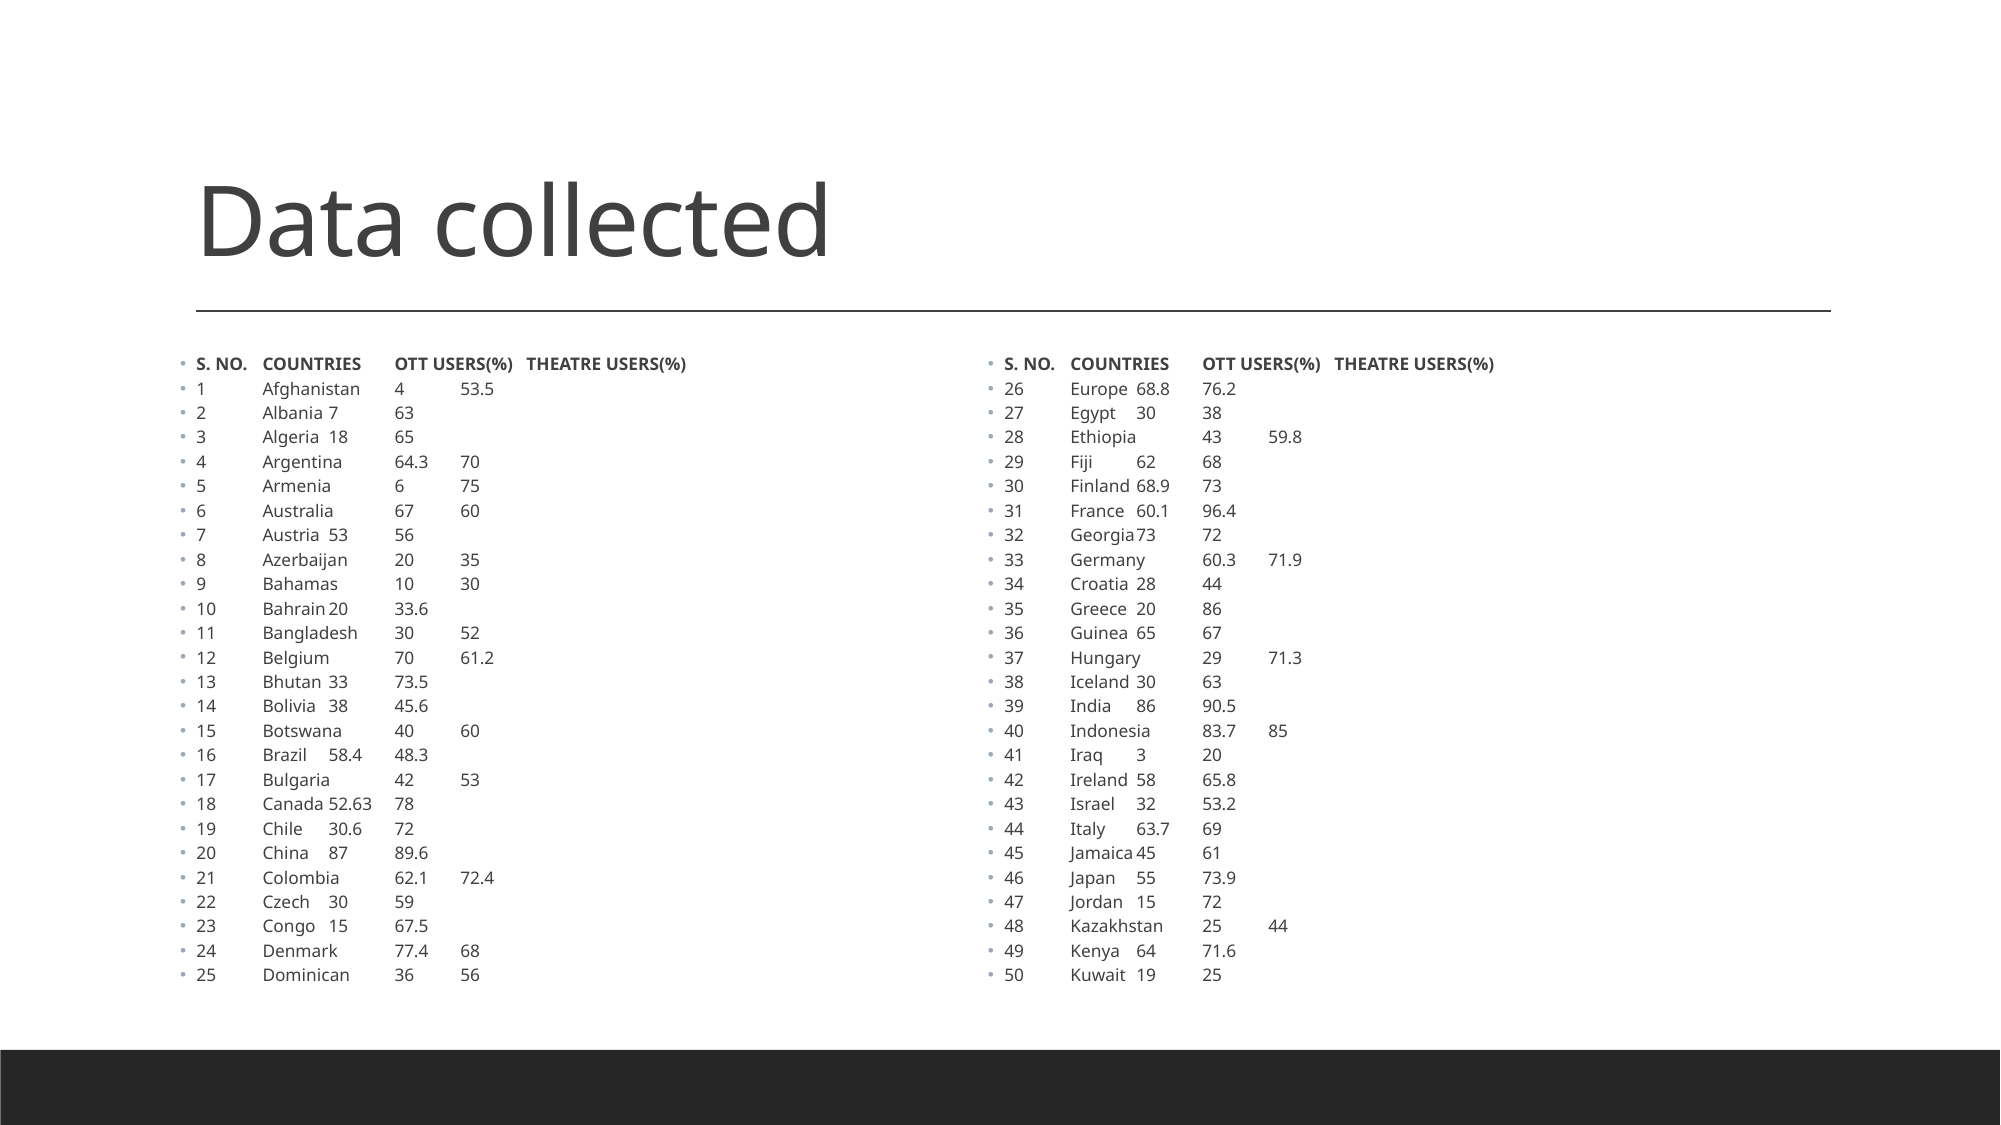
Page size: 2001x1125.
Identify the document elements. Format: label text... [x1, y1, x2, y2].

list S. NO. COUNTRIES OTT USERS(%) THEATRE USERS(%) 1 Afghanistan 4 53.5 2 Albania 7 63 3 Algeria 18 65 4 Argentina 64.3 70 5 Armenia 6 75 6 Australia 67 60 7 Austria 53 56 8 Azerbaijan 20 35 9 Bahamas 10 30 10 Bahrain 20 33.6 11 Bangladesh 30 52 12 Belgium 70 61.2 13 Bhutan 33 73.5 14 Bolivia 38 45.6 15 Botswana 40 60 16 Brazil 58.4 48.3 17 Bulgaria 42 53 18 Canada 52.63 78 19 Chile 30.6 72 20 China 87 89.6 21 Colombia 62.1 72.4 22 Czech 30 59 23 Congo 15 67.5 24 Denmark 77.4 68 25 Dominican 36 56 S. NO. COUNTRIES OTT USERS(%) THEATRE USERS(%) 26 Europe 68.8 76.2 27 Egypt 30 38 28 Ethiopia 43 59.8 29 Fiji 62 68 30 Finland 68.9 73 31 France 60.1 96.4 32 Georgia 73 72 33 Germany 60.3 71.9 34 Croatia 28 44 35 Greece 20 86 36 Guinea 65 67 37 Hungary 29 71.3 38 Iceland 30 63 39 India 86 90.5 40 Indonesia 83.7 85 41 Iraq 3 20 42 Ireland 58 65.8 43 Israel 32 53.2 44 Italy 63.7 69 45 Jamaica 45 61 46 Japan 55 73.9 47 Jordan 15 72 48 Kazakhstan 25 44 49 Kenya 64 71.6 50 Kuwait 19 25 [180, 345, 1796, 1052]
title Data collected [180, 47, 1830, 285]
